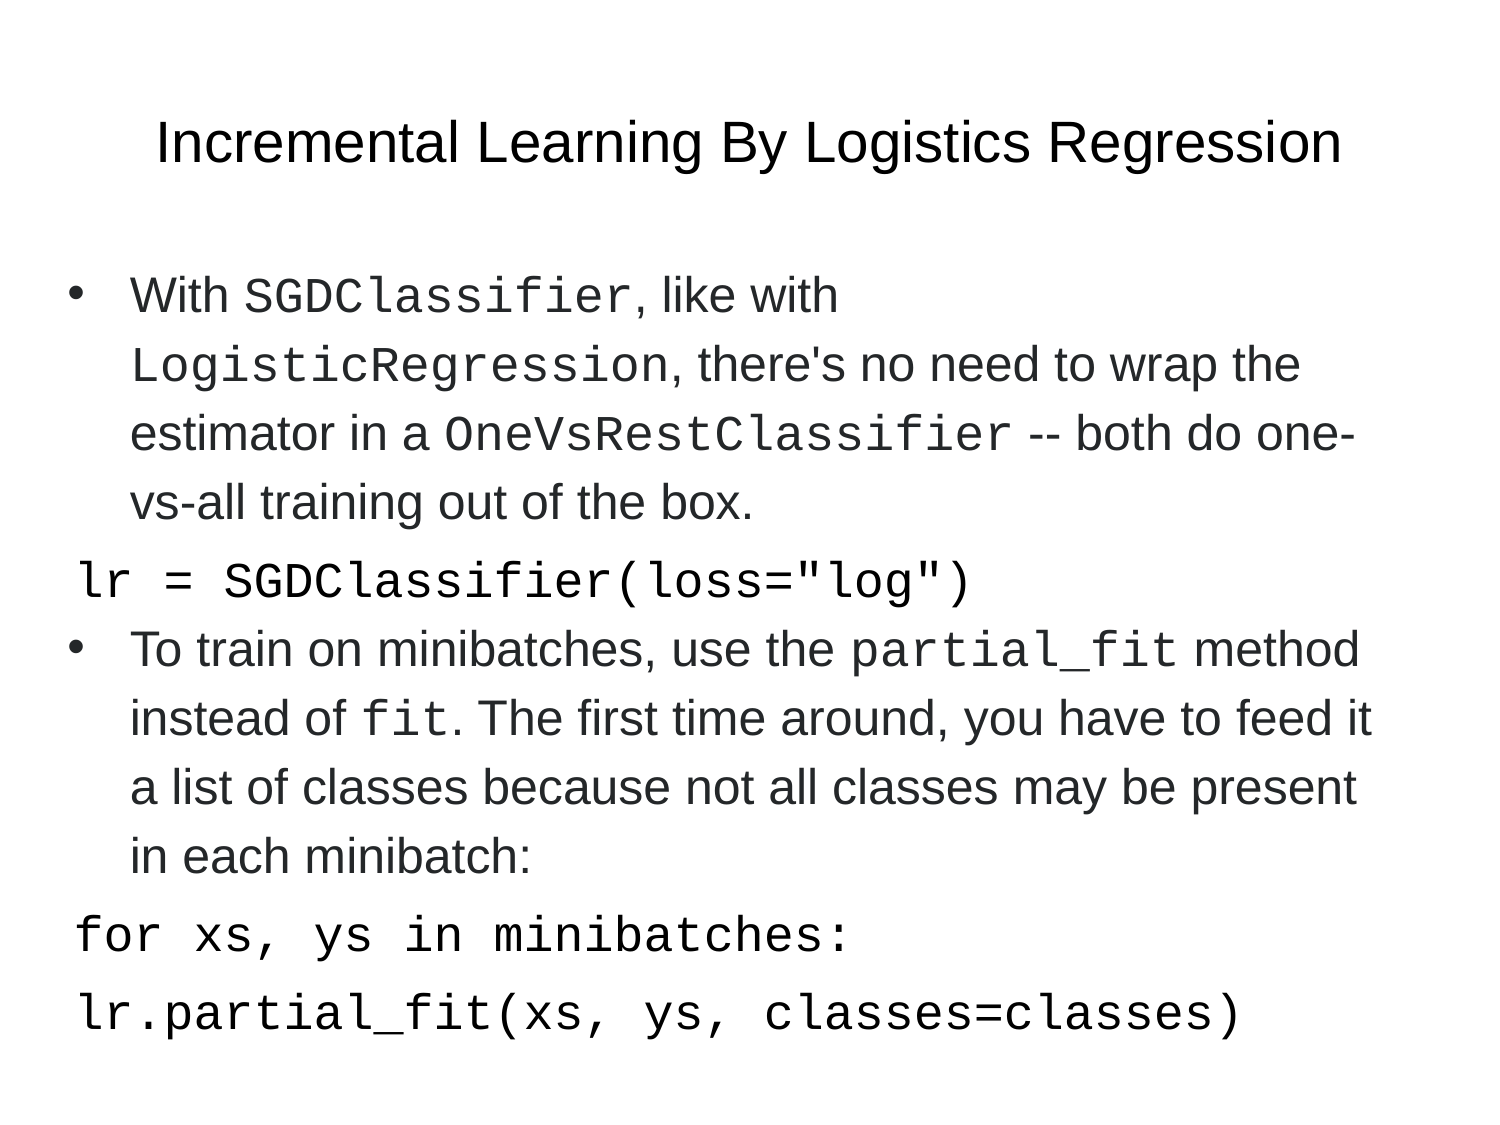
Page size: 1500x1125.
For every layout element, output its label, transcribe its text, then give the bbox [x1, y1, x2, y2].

list With SGDClassifier, like with LogisticRegression, there's no need to wrap the estimator in a OneVsRestClassifier -- both do one-vs-all training out of the box. lr = SGDClassifier(loss="log") To train on minibatches, use the partial_fit method instead of fit. The first time around, you have to feed it a list of classes because not all classes may be present in each minibatch: for xs, ys in minibatches: lr.partial_fit(xs, ys, classes=classes) [39, 246, 1390, 1084]
title Incremental Learning By Logistics Regression [75, 45, 1425, 233]
